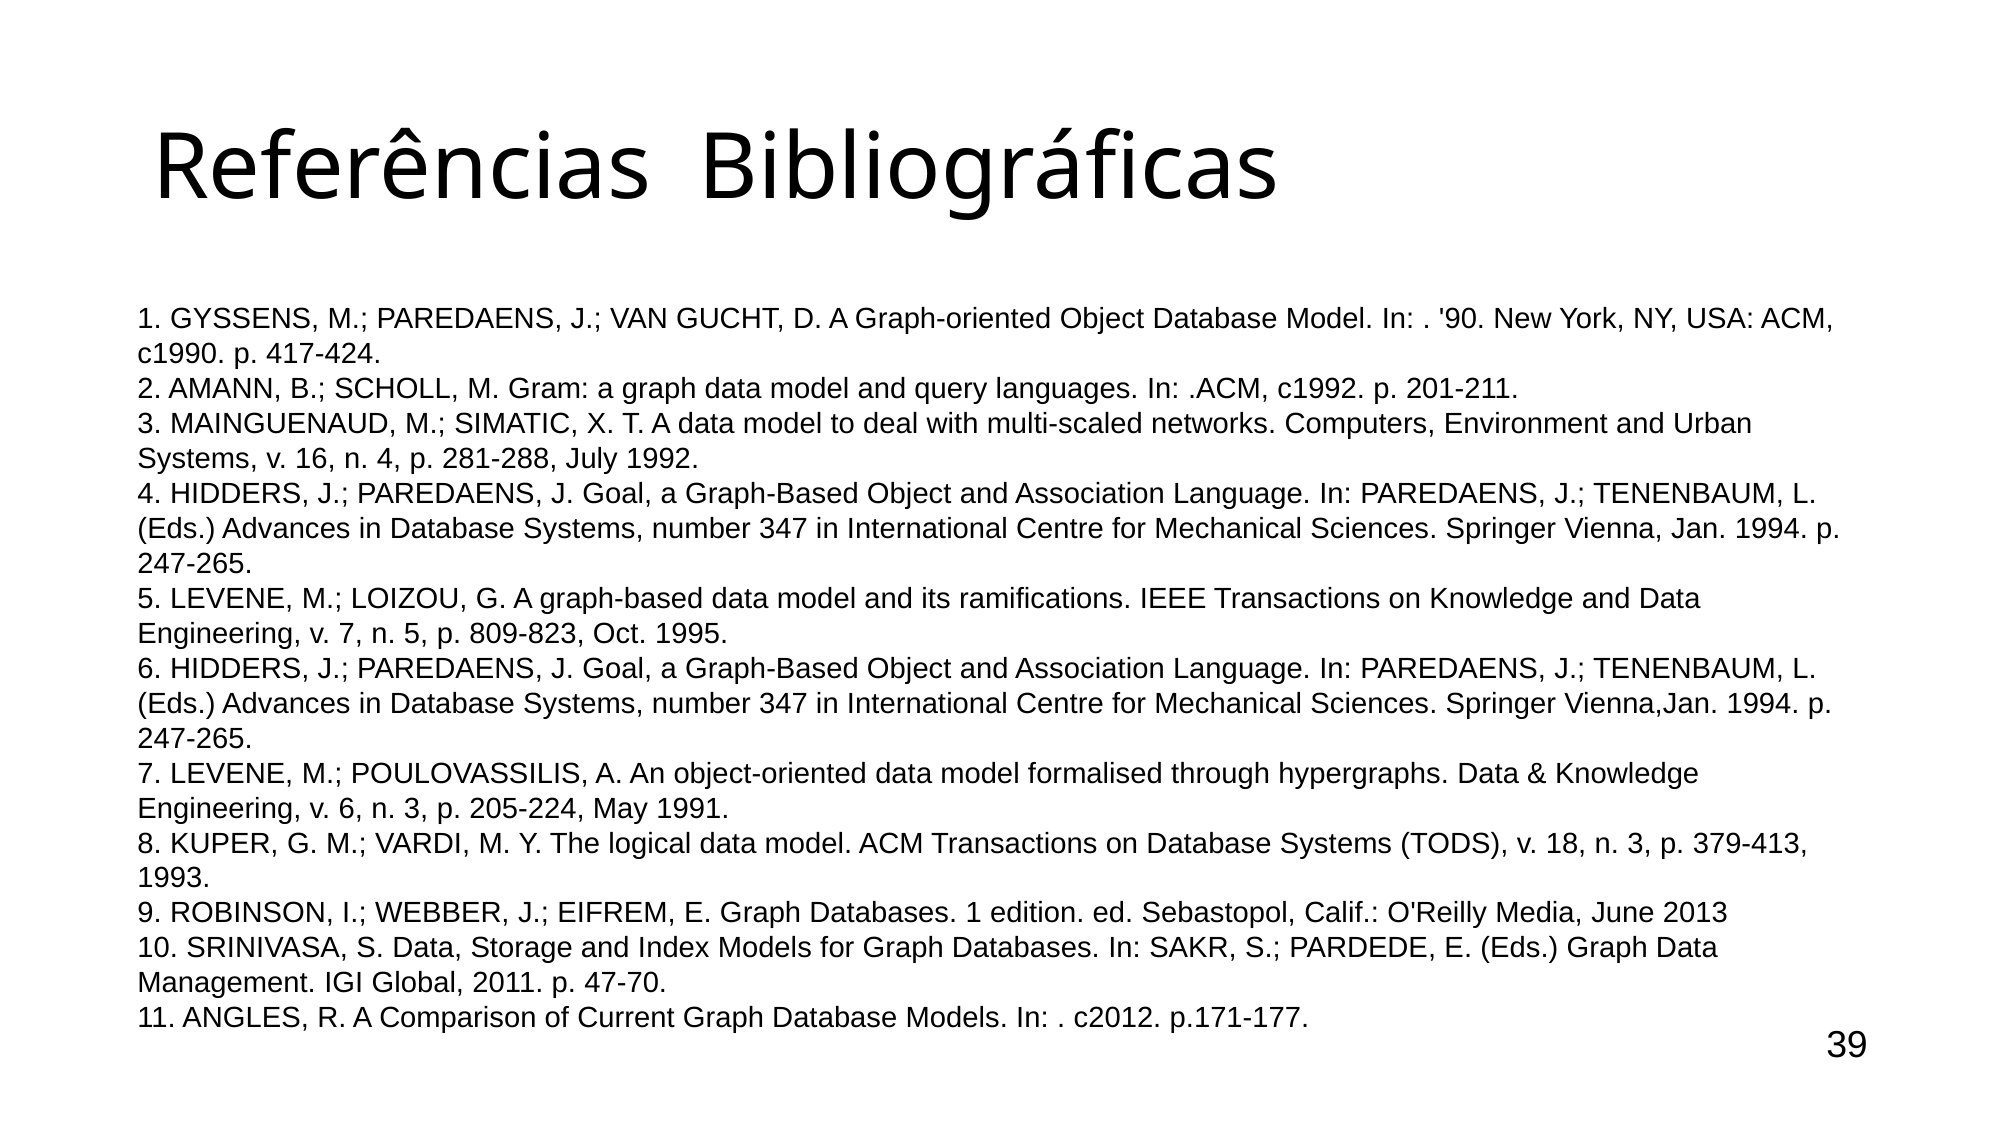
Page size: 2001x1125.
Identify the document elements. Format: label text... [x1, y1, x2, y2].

text_box 39 [1811, 1013, 1883, 1073]
text_box Referências Bibliográficas [137, 59, 1863, 278]
text_box 1. GYSSENS, M.; PAREDAENS, J.; VAN GUCHT, D. A Graph-oriented Object Database Model. In: . '90. New York, NY, USA: ACM, c1990. p. 417-424. 2. AMANN, B.; SCHOLL, M. Gram: a graph data model and query languages. In: .ACM, c1992. p. 201-211. 3. MAINGUENAUD, M.; SIMATIC, X. T. A data model to deal with multi-scaled networks. Computers, Environment and Urban Systems, v. 16, n. 4, p. 281-288, July 1992. 4. HIDDERS, J.; PAREDAENS, J. Goal, a Graph-Based Object and Association Language. In: PAREDAENS, J.; TENENBAUM, L. (Eds.) Advances in Database Systems, number 347 in International Centre for Mechanical Sciences. Springer Vienna, Jan. 1994. p. 247-265. 5. LEVENE, M.; LOIZOU, G. A graph-based data model and its ramifications. IEEE Transactions on Knowledge and Data Engineering, v. 7, n. 5, p. 809-823, Oct. 1995. 6. HIDDERS, J.; PAREDAENS, J. Goal, a Graph-Based Object and Association Language. In: PAREDAENS, J.; TENENBAUM, L. (Eds.) Advances in Database Systems, number 347 in International Centre for Mechanical Sciences. Springer Vienna,Jan. 1994. p. 247-265. 7. LEVENE, M.; POULOVASSILIS, A. An object-oriented data model formalised through hypergraphs. Data & Knowledge Engineering, v. 6, n. 3, p. 205-224, May 1991. 8. KUPER, G. M.; VARDI, M. Y. The logical data model. ACM Transactions on Database Systems (TODS), v. 18, n. 3, p. 379-413, 1993. 9. ROBINSON, I.; WEBBER, J.; EIFREM, E. Graph Databases. 1 edition. ed. Sebastopol, Calif.: O'Reilly Media, June 2013 10. SRINIVASA, S. Data, Storage and Index Models for Graph Databases. In: SAKR, S.; PARDEDE, E. (Eds.) Graph Data Management. IGI Global, 2011. p. 47-70. 11. ANGLES, R. A Comparison of Current Graph Database Models. In: . c2012. p.171-177. [137, 299, 1863, 1014]
